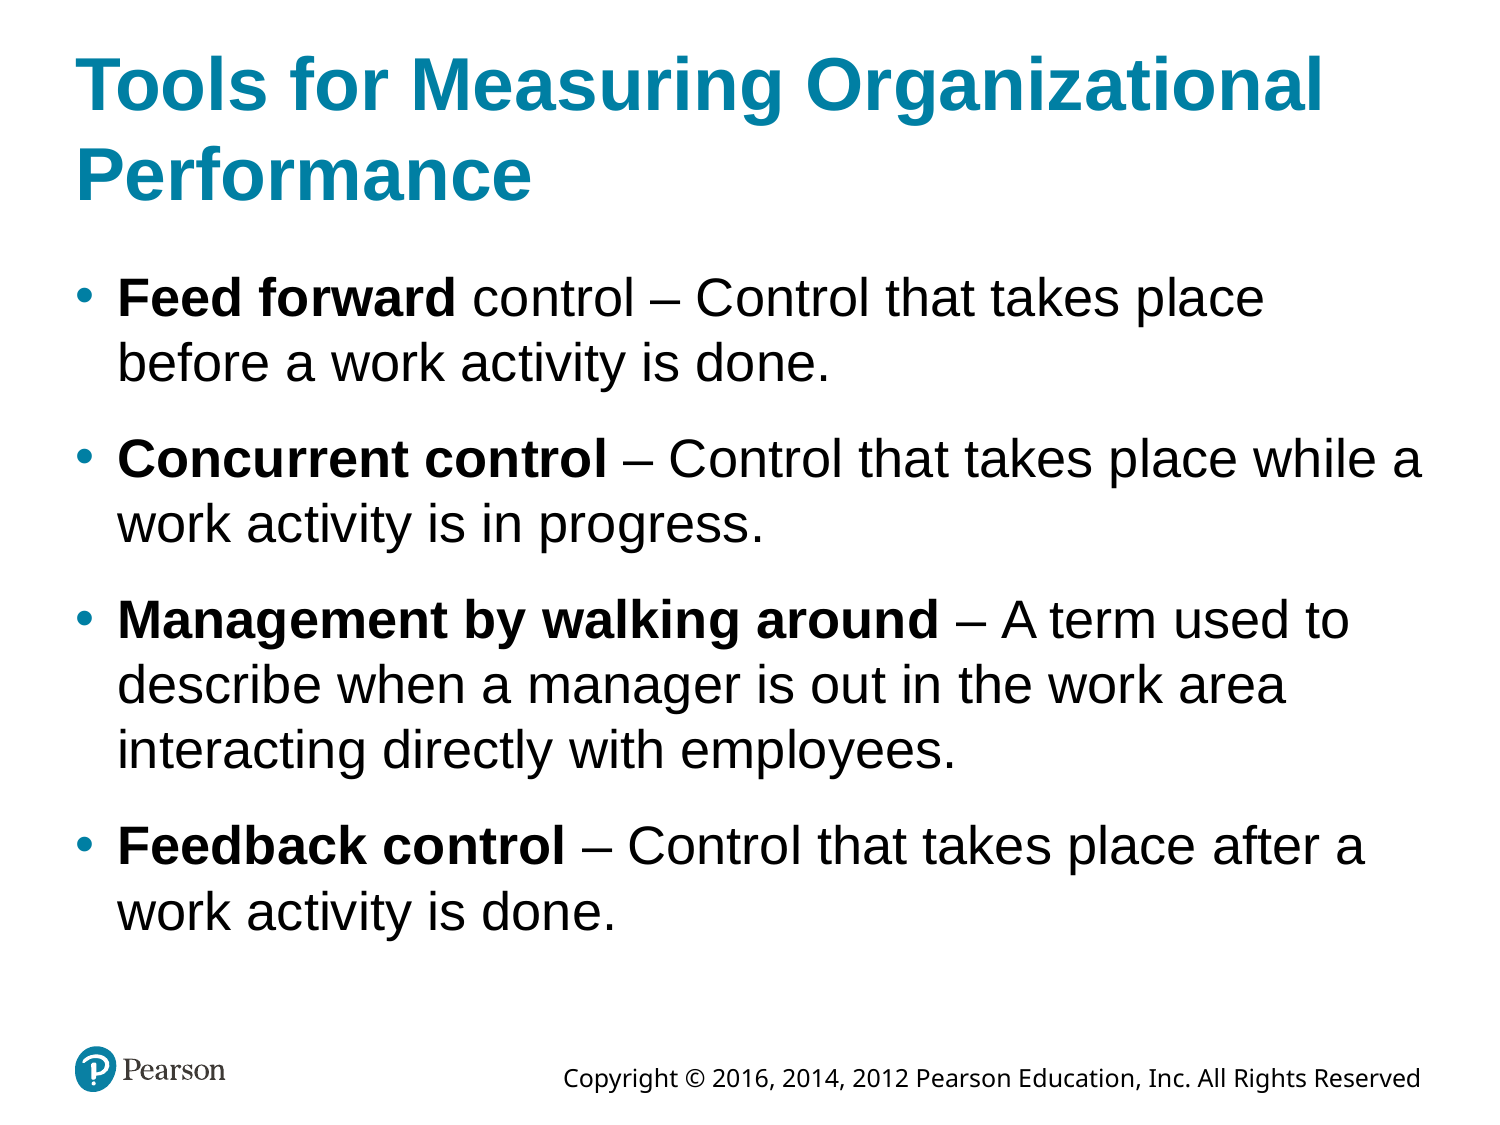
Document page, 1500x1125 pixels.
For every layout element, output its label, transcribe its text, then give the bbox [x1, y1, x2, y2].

list Feed forward control – Control that takes place before a work activity is done. Concurrent control – Control that takes place while a work activity is in progress. Management by walking around – A term used to describe when a manager is out in the work area interacting directly with employees. Feedback control – Control that takes place after a work activity is done. [75, 262, 1425, 1005]
title Tools for Measuring Organizational Performance [75, 35, 1425, 216]
